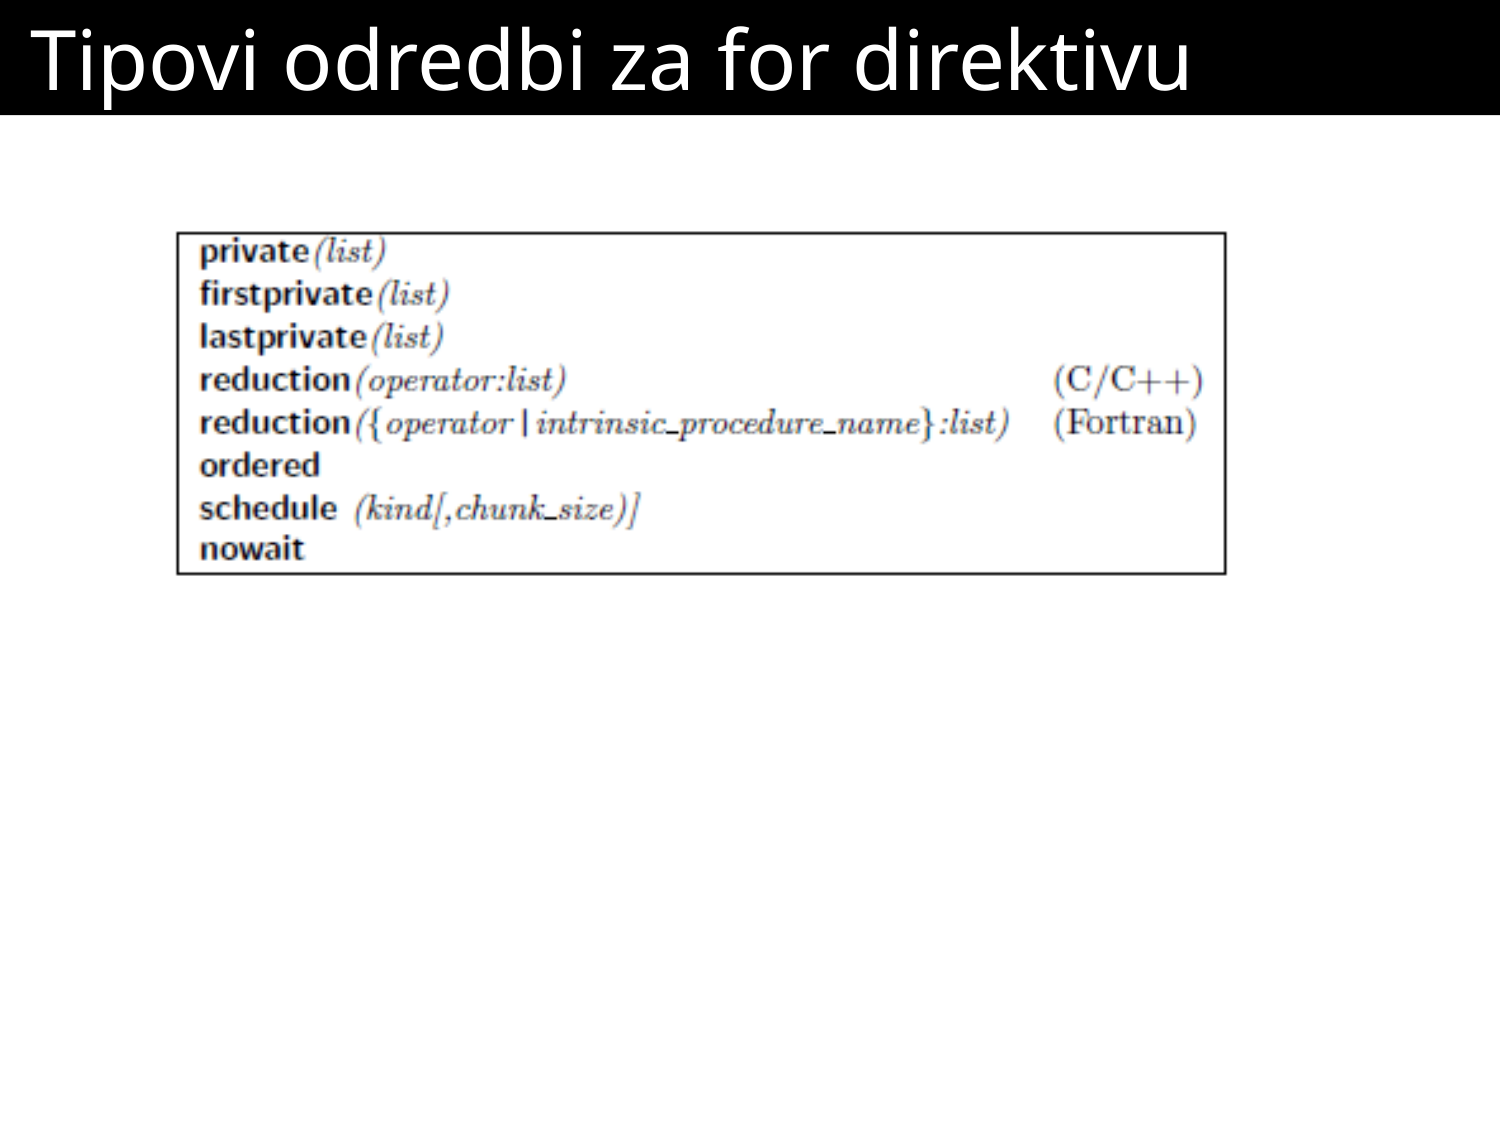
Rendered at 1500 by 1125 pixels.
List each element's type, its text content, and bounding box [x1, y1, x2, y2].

picture [162, 210, 1238, 588]
title Tipovi odredbi za for direktivu [0, 0, 1500, 116]
